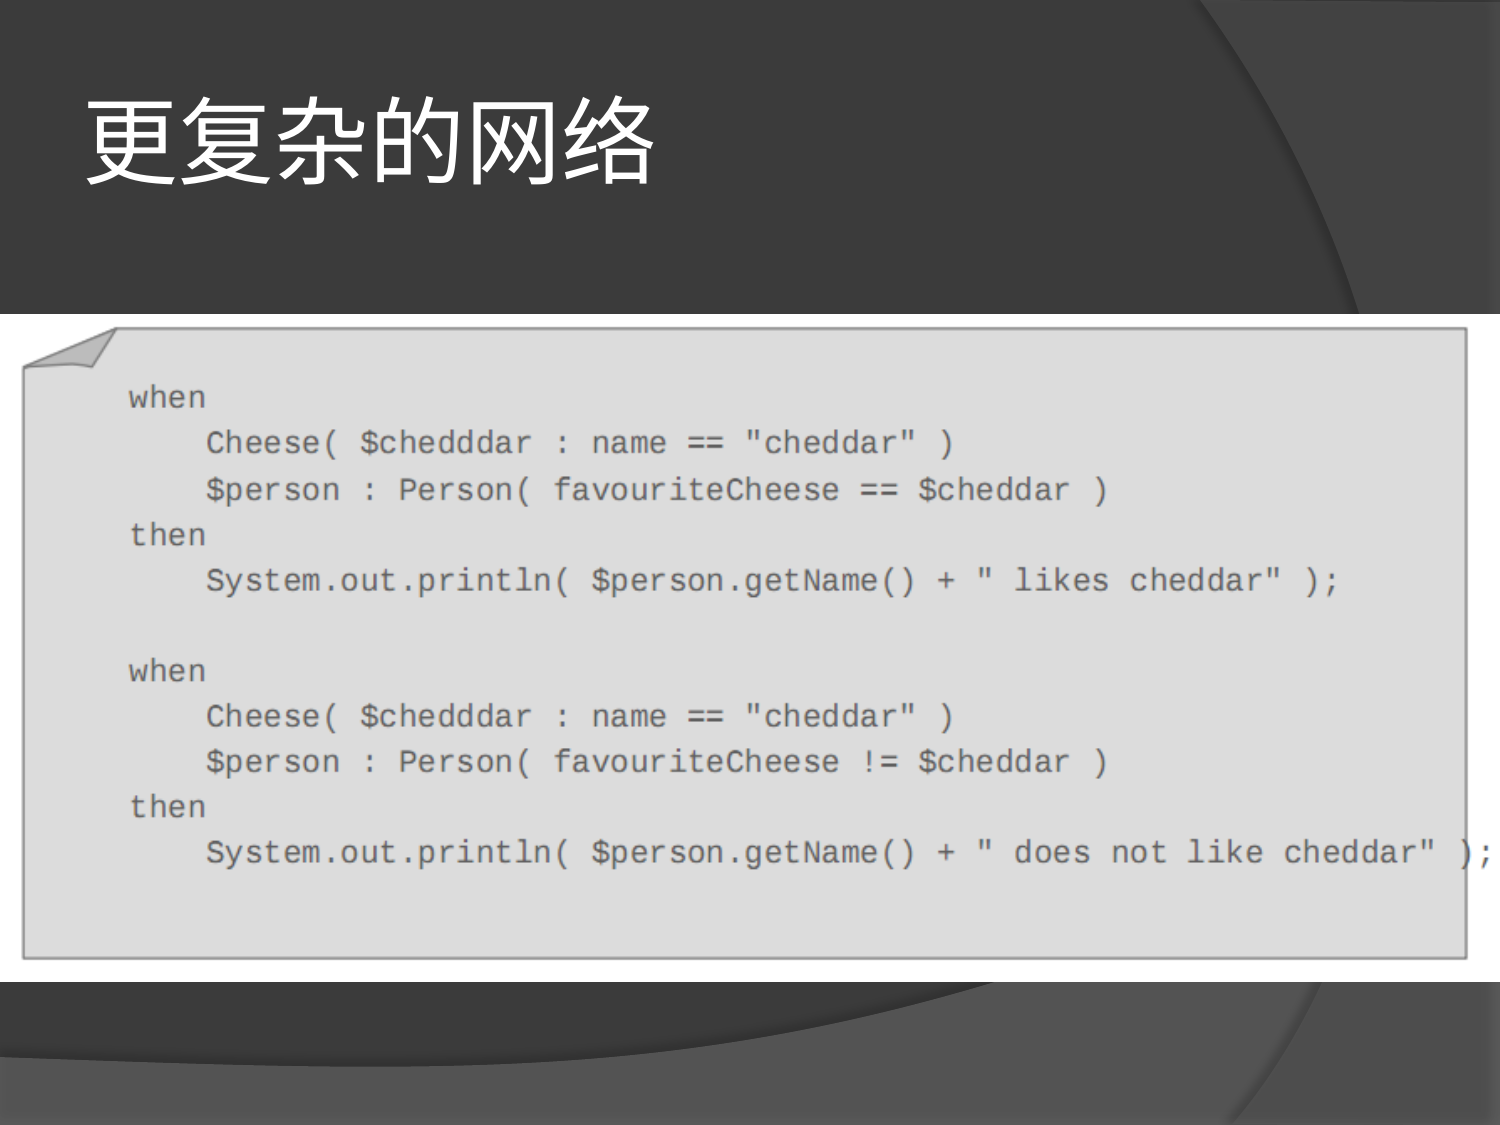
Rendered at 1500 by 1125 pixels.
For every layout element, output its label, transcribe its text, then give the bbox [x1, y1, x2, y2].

title 更复杂的网络 [75, 45, 1300, 233]
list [0, 314, 1500, 982]
